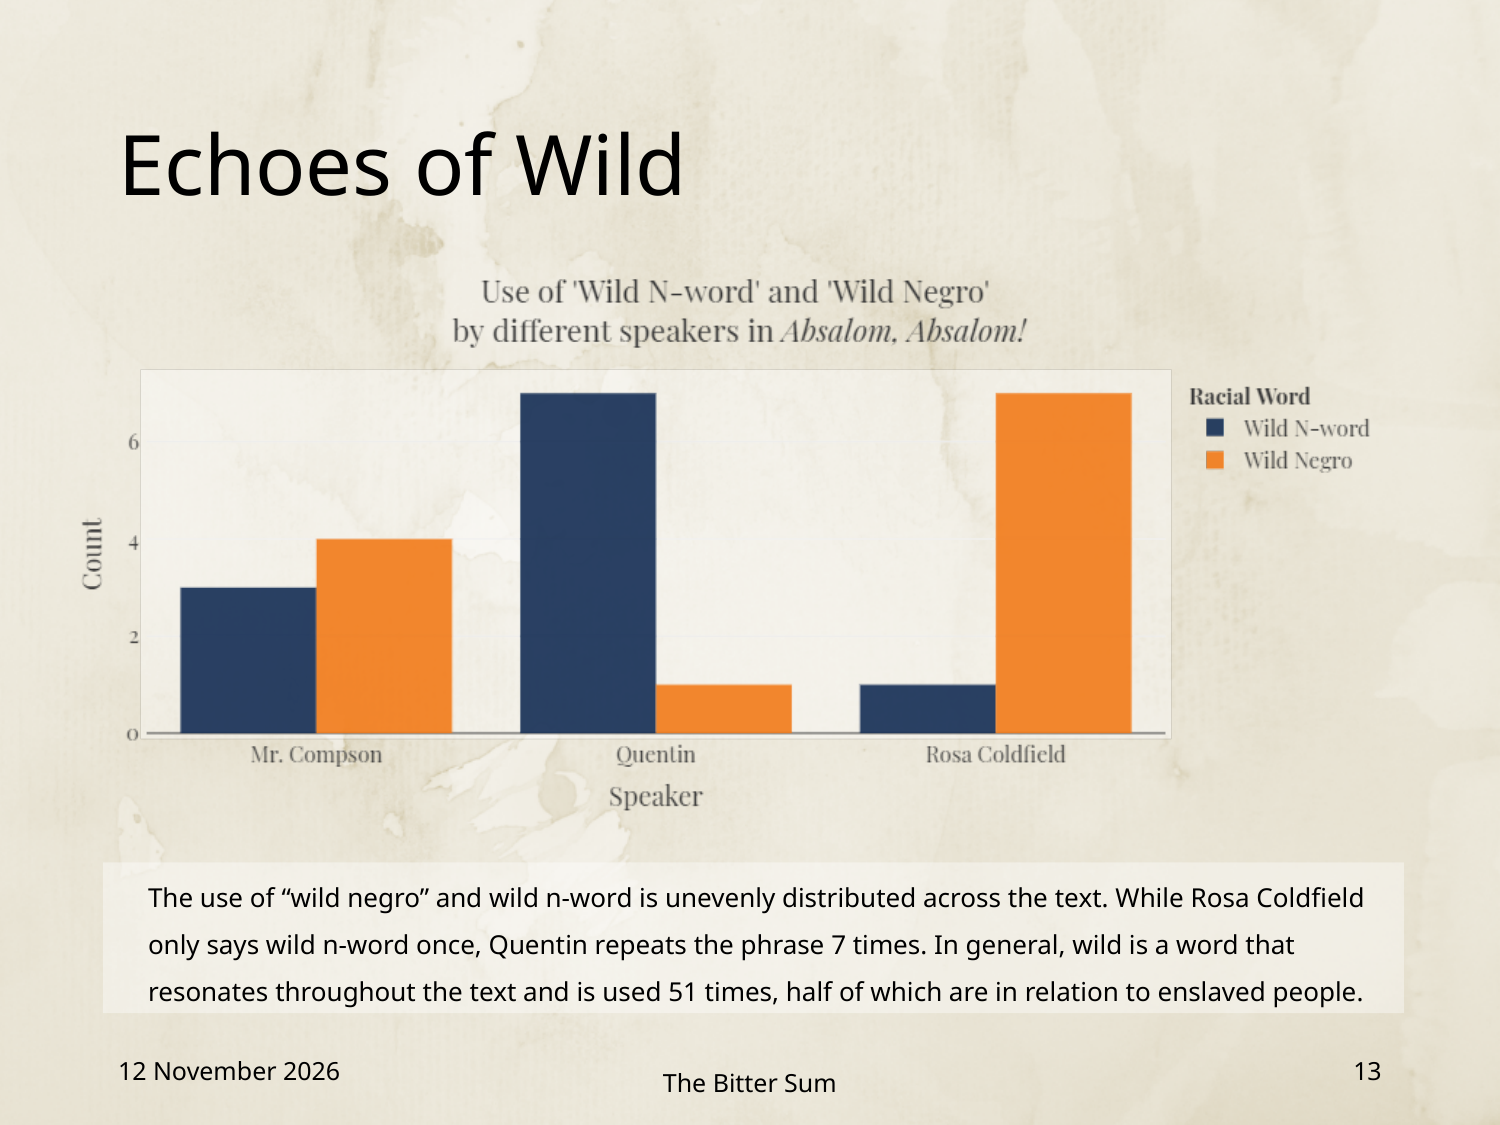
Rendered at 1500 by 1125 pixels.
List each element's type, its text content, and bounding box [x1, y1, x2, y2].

title Echoes of Wild [103, 59, 1397, 230]
slide_number 13 [1059, 1042, 1397, 1103]
footer The Bitter Sum [496, 1042, 1004, 1103]
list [74, 230, 1397, 812]
list The use of “wild negro” and wild n-word is unevenly distributed across the text. While Rosa Coldfield only says wild n-word once, Quentin repeats the phrase 7 times. In general, wild is a word that resonates throughout the text and is used 51 times, half of which are in relation to enslaved people. [103, 858, 1397, 996]
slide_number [103, 1042, 441, 1103]
picture [0, 0, 1500, 1125]
